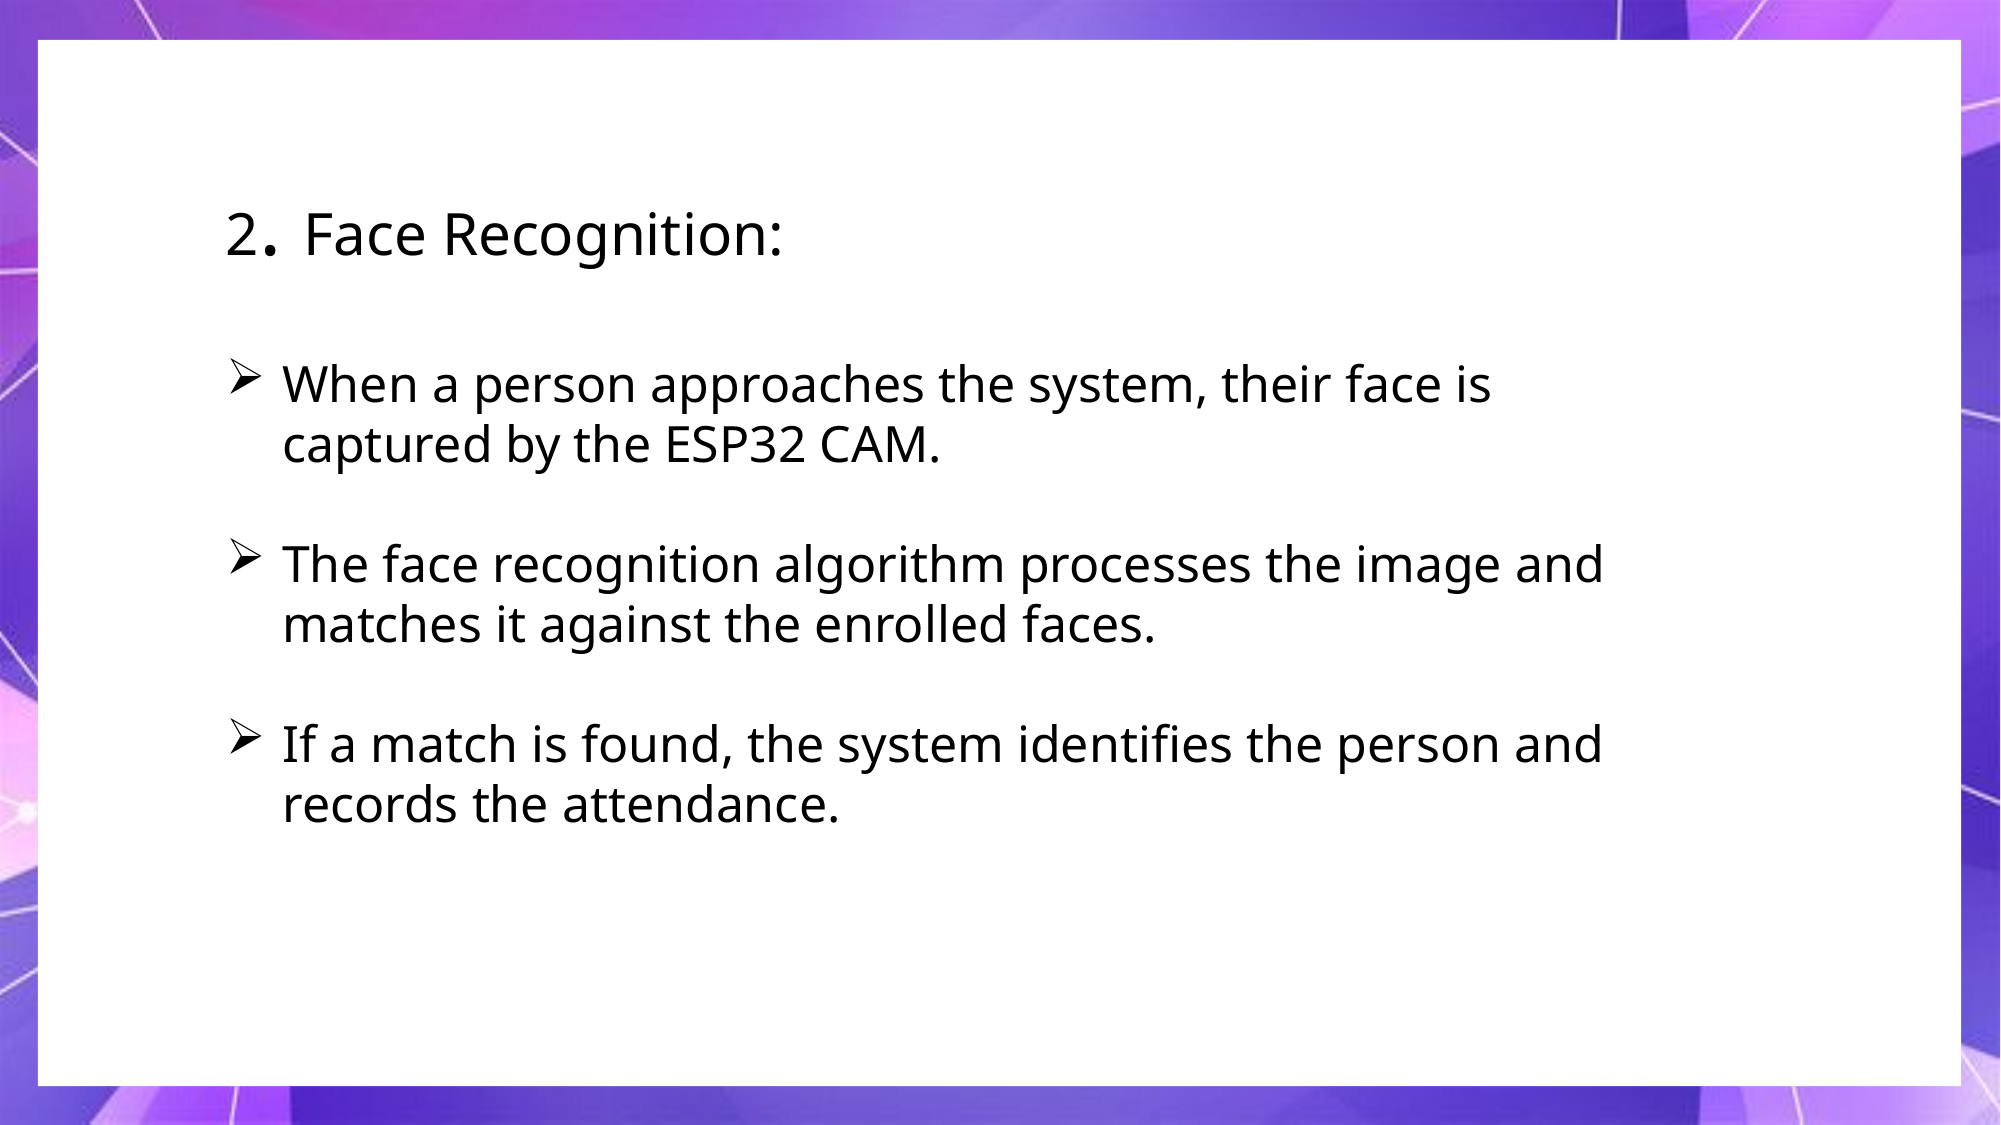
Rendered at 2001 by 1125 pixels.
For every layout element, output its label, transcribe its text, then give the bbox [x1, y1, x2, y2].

text_box 2. Face Recognition: [211, 164, 912, 280]
picture [0, 0, 2001, 1125]
text_box When a person approaches the system, their face is captured by the ESP32 CAM. The face recognition algorithm processes the image and matches it against the enrolled faces. If a match is found, the system identifies the person and records the attendance. [211, 345, 1728, 841]
